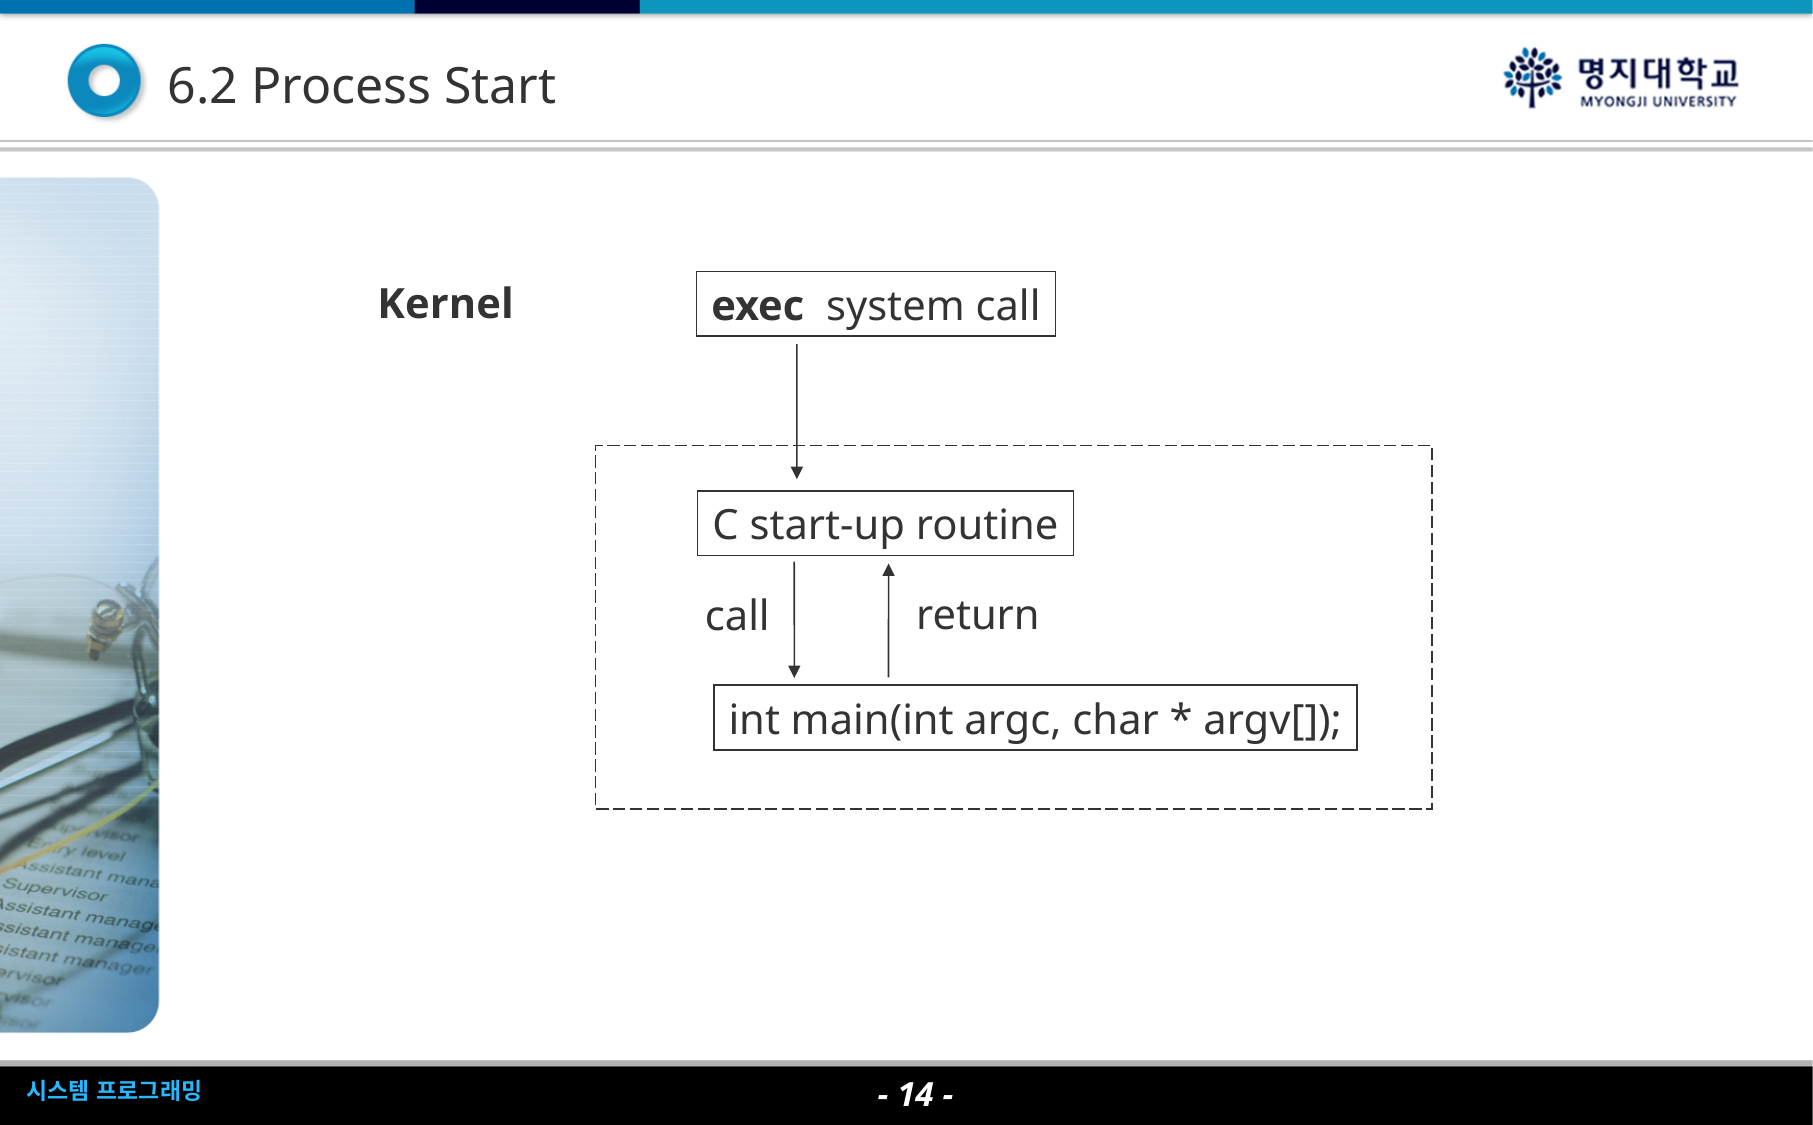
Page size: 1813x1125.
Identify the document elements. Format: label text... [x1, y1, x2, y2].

text_box Kernel [362, 269, 529, 335]
text_box [788, 561, 801, 679]
text_box [882, 563, 895, 678]
text_box exec system call [696, 271, 1056, 337]
text_box [595, 445, 1433, 810]
text_box return [901, 580, 1055, 646]
picture [0, 0, 1813, 1125]
text_box [790, 344, 804, 480]
text_box call [690, 581, 785, 647]
title 6.2 Process Start [150, 37, 1798, 130]
text_box - 14 - [819, 1065, 1012, 1125]
